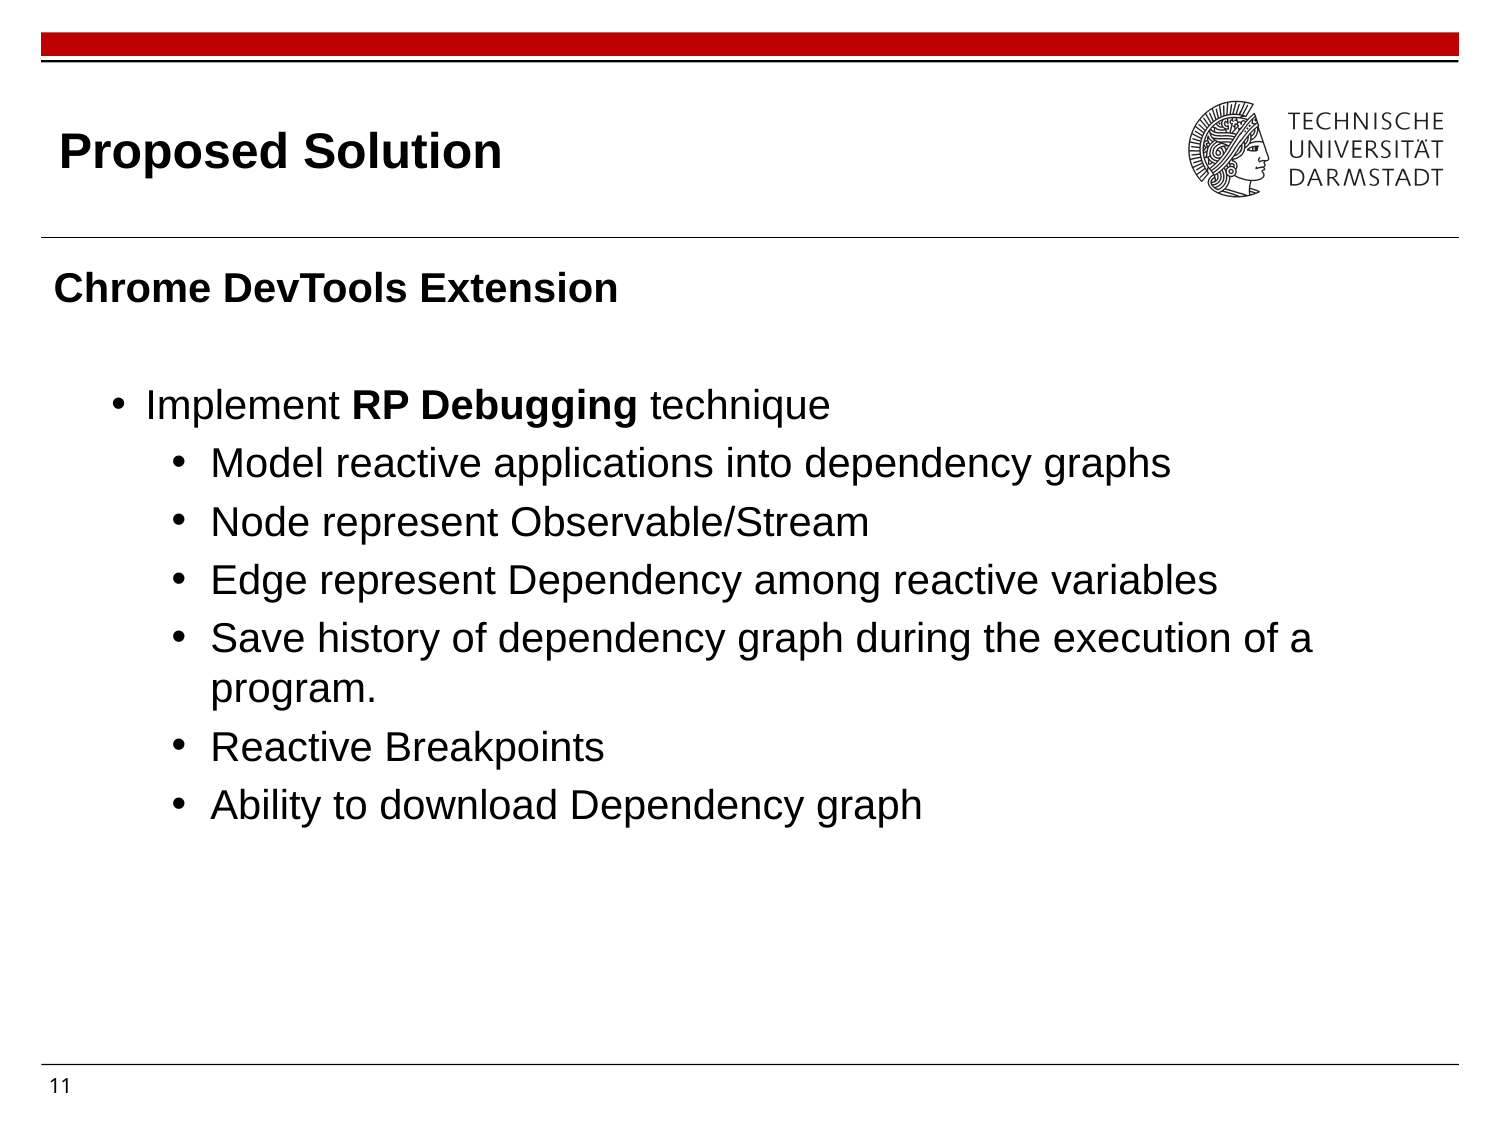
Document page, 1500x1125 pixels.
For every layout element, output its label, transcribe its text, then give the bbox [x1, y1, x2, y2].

list Chrome DevTools Extension Implement RP Debugging technique Model reactive applications into dependency graphs Node represent Observable/Stream Edge represent Dependency among reactive variables Save history of dependency graph during the execution of a program. Reactive Breakpoints Ability to download Dependency graph [45, 253, 1460, 1060]
title Proposed Solution [58, 79, 1176, 219]
slide_number 11 [40, 1065, 86, 1107]
